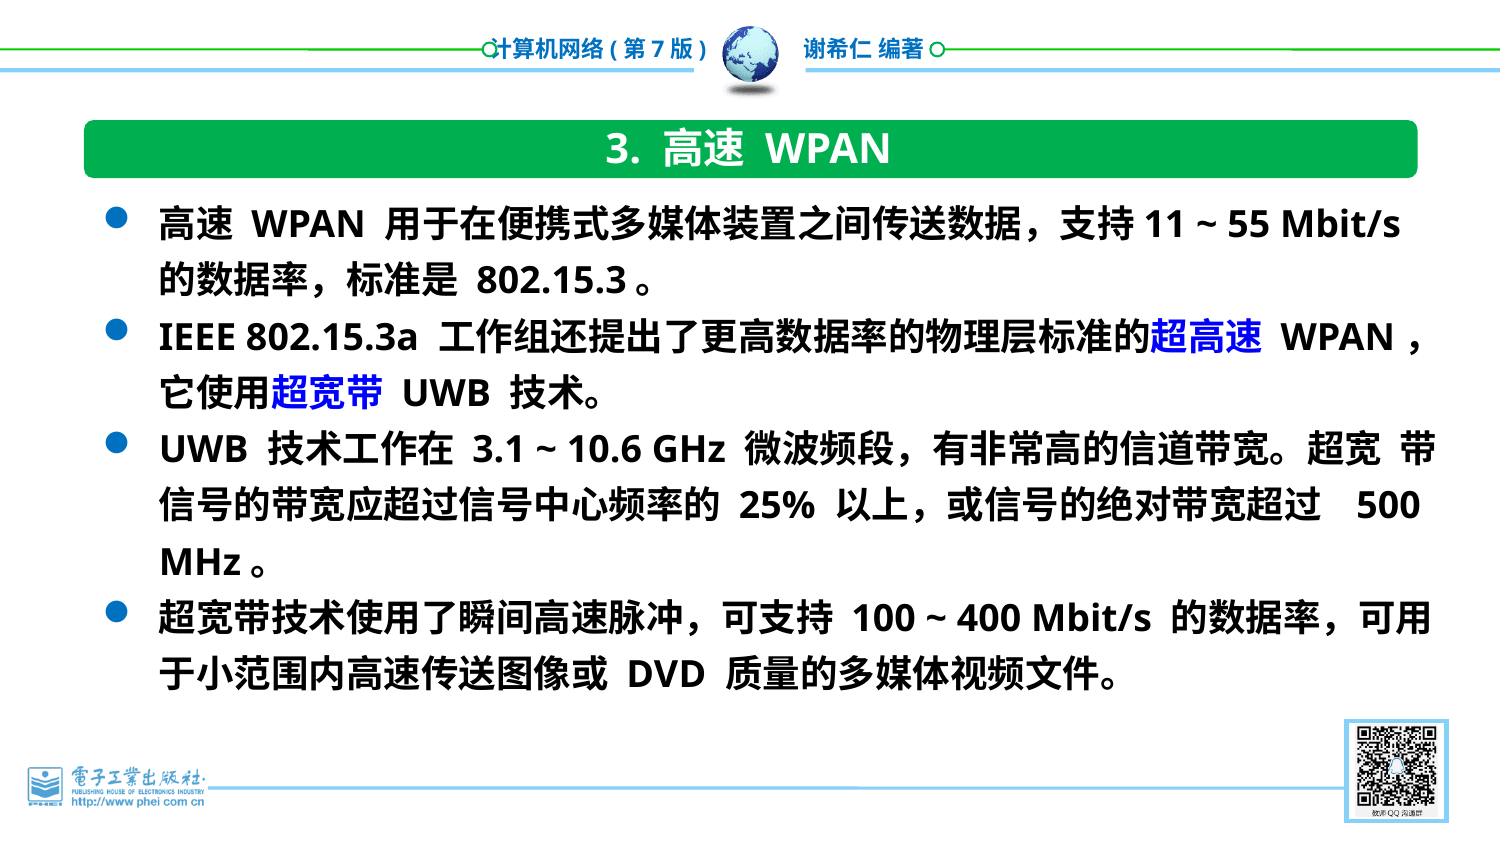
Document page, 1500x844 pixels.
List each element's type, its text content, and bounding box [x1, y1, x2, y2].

picture [1355, 724, 1438, 817]
text_box 3. 高速 WPAN [590, 114, 908, 180]
text_box 高速 WPAN 用于在便携式多媒体装置之间传送数据，支持11 ~ 55 Mbit/s 的数据率，标准是 802.15.3。 IEEE 802.15.3a 工作组还提出了更高数据率的物理层标准的超高速 WPAN，它使用超宽带 UWB 技术。 UWB 技术工作在 3.1 ~ 10.6 GHz 微波频段，有非常高的信道带宽。超宽 带信号的带宽应超过信号中心频率的 25% 以上，或信号的绝对带宽超过 500 MHz。 超宽带技术使用了瞬间高速脉冲，可支持 100 ~ 400 Mbit/s 的数据率，可用于小范围内高速传送图像或 DVD 质量的多媒体视频文件。 [87, 181, 1462, 703]
picture [23, 764, 208, 809]
picture [720, 24, 780, 100]
text_box [908, 120, 1418, 179]
text_box [83, 120, 590, 179]
